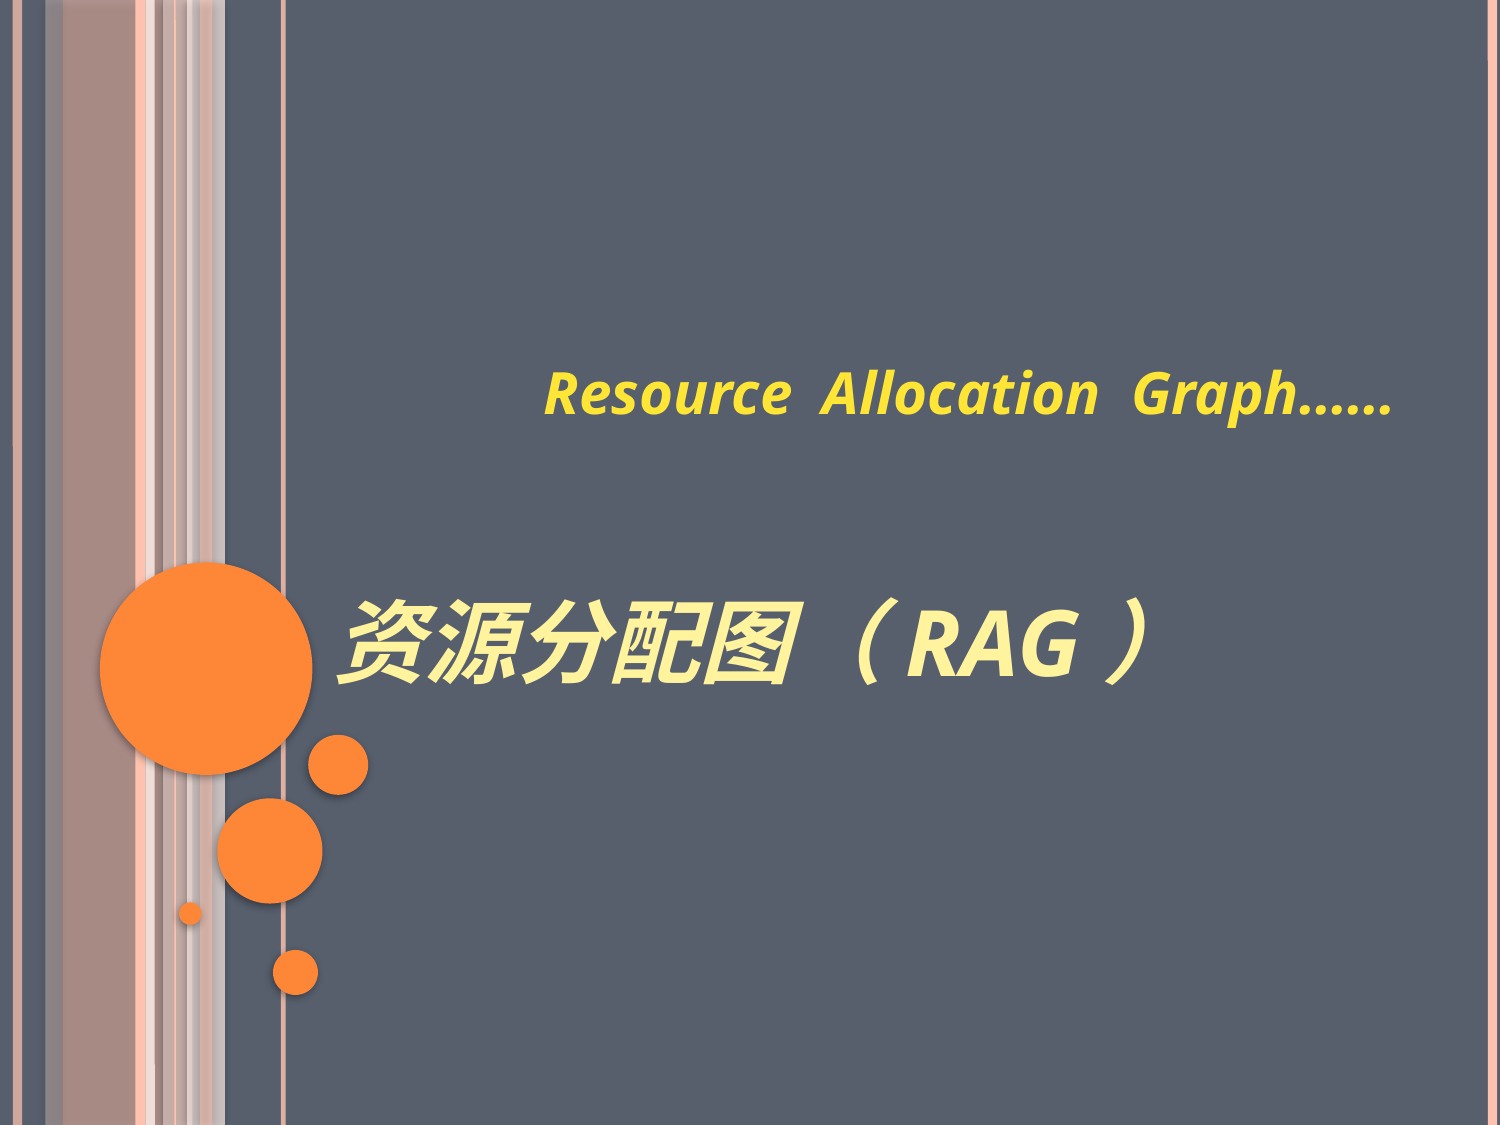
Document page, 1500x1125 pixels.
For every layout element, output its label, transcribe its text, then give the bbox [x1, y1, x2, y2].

list Resource Allocation Graph…… [224, 349, 1412, 504]
title 资源分配图（RAG） [210, 528, 1317, 752]
